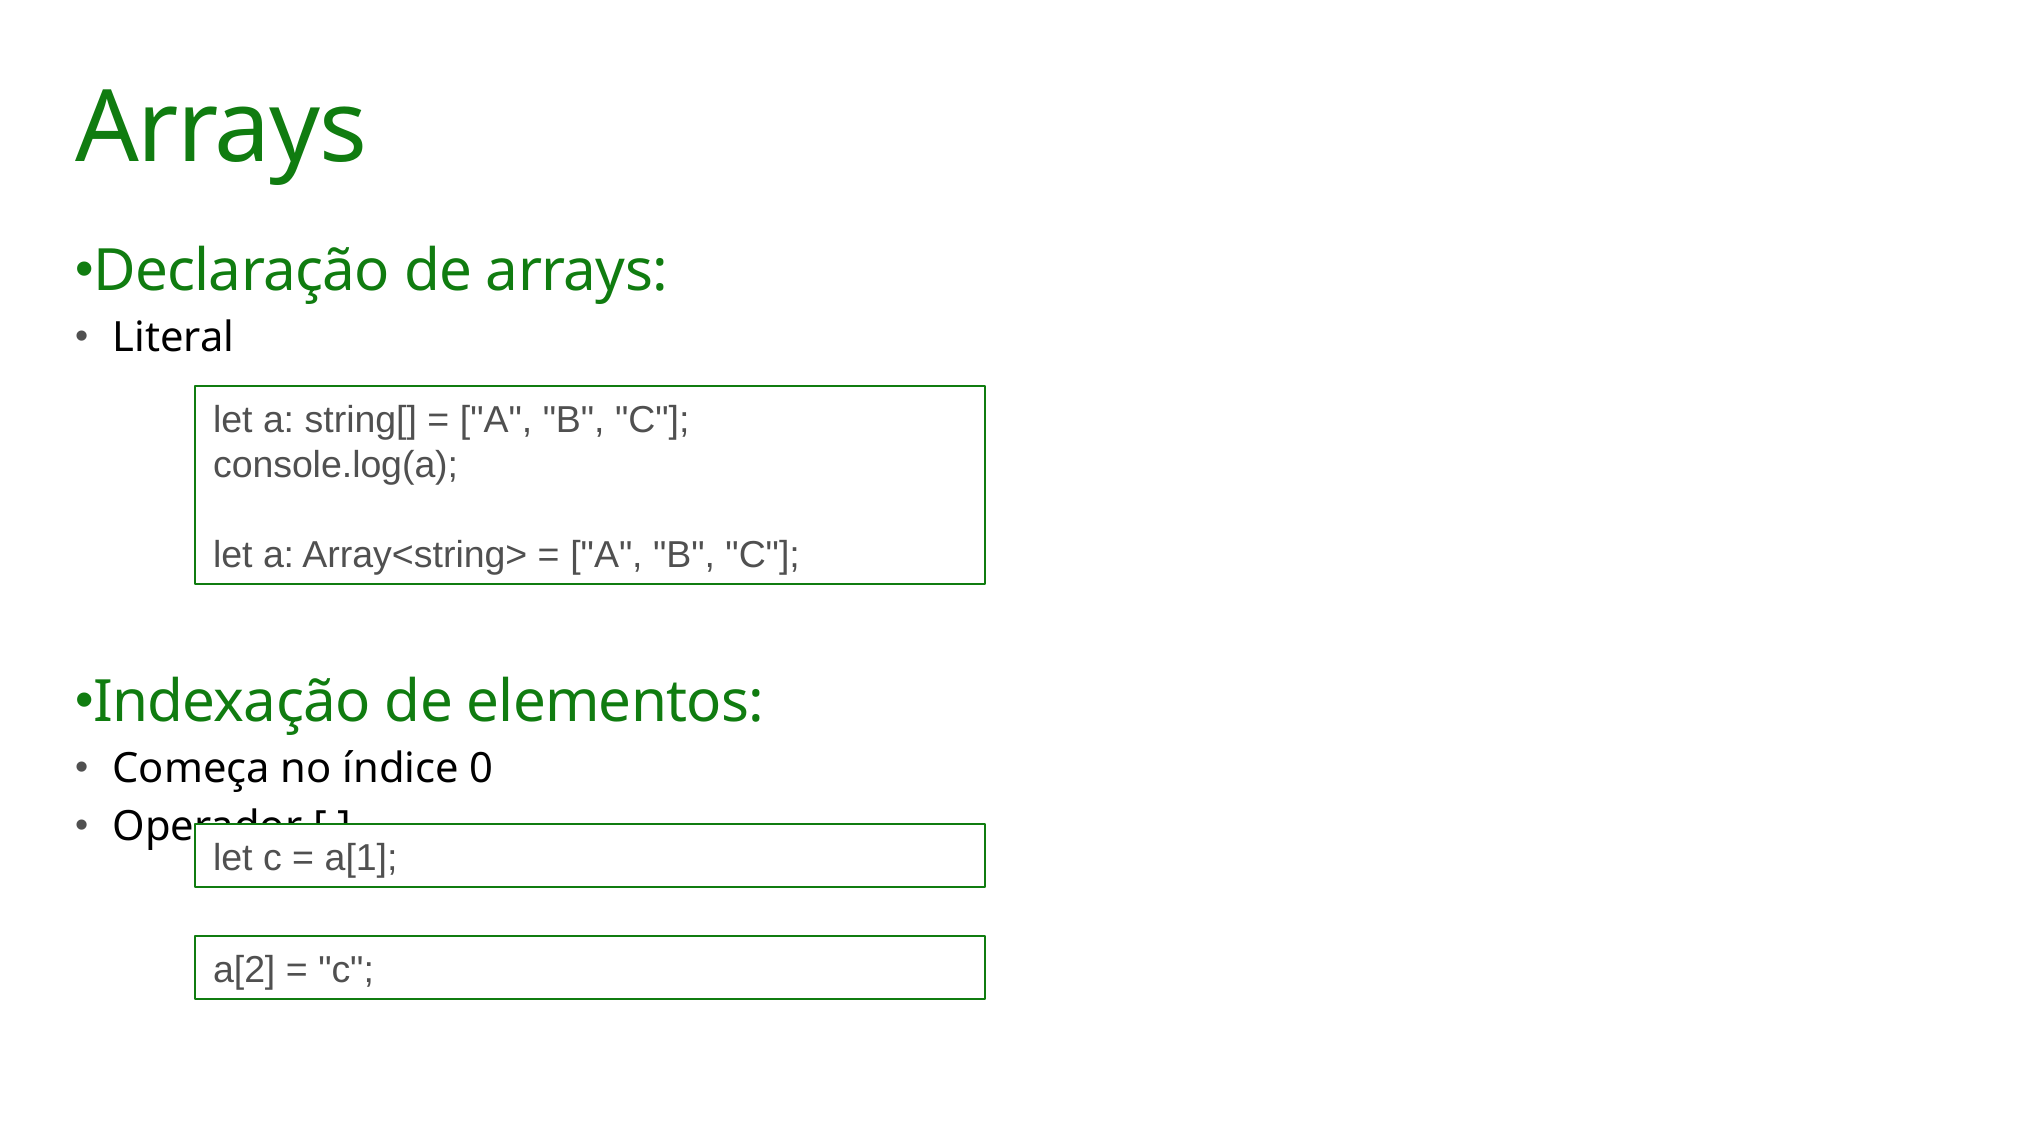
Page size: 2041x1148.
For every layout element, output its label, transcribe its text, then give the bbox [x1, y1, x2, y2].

text_box let a: string[] = ["A", "B", "C"]; console.log(a); let a: Array<string> = ["A", "B", "C"]; [194, 385, 986, 585]
title Arrays [60, 60, 1980, 210]
text_box a[2] = "c"; [194, 935, 986, 1000]
text_box let c = a[1]; [194, 823, 986, 888]
list Declaração de arrays: Literal Indexação de elementos: Começa no índice 0 Operador [ ] [60, 225, 1980, 802]
